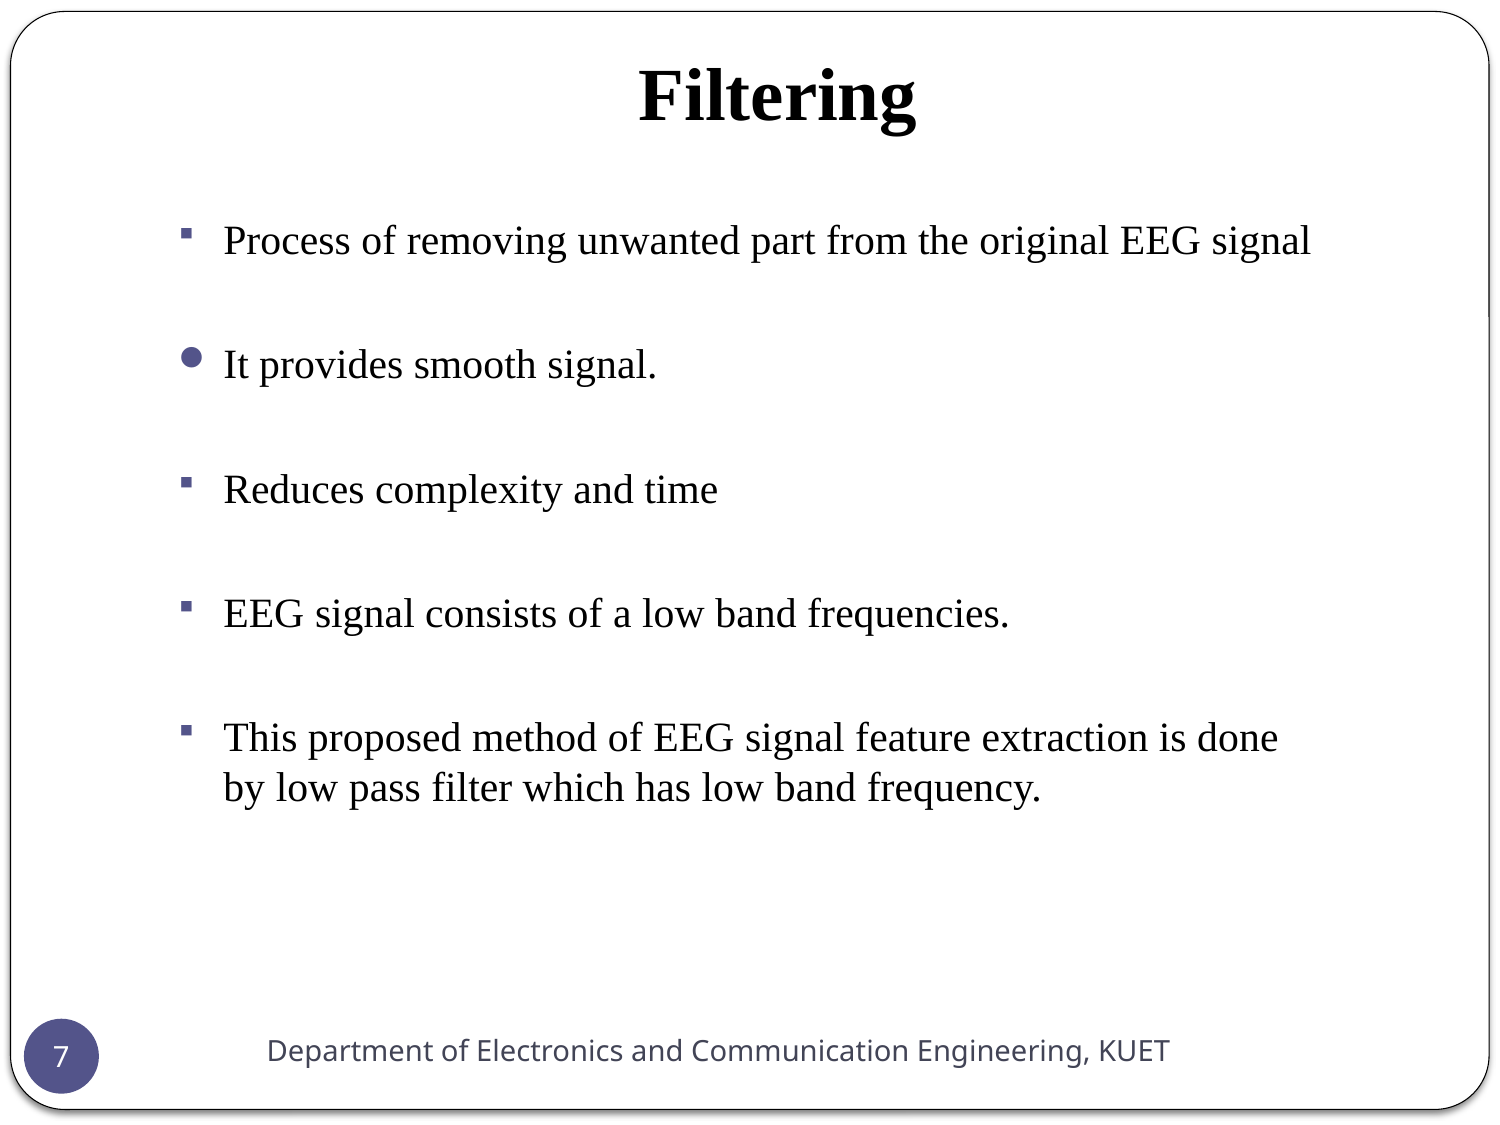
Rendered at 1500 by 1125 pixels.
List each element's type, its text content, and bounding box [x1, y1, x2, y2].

slide_number 7 [23, 1018, 99, 1094]
footer Department of Electronics and Communication Engineering, KUET [150, 1012, 1288, 1088]
title Filtering [150, 45, 1425, 150]
list Process of removing unwanted part from the original EEG signal It provides smooth signal. Reduces complexity and time EEG signal consists of a low band frequencies. This proposed method of EEG signal feature extraction is done by low pass filter which has low band frequency. [163, 205, 1339, 1019]
